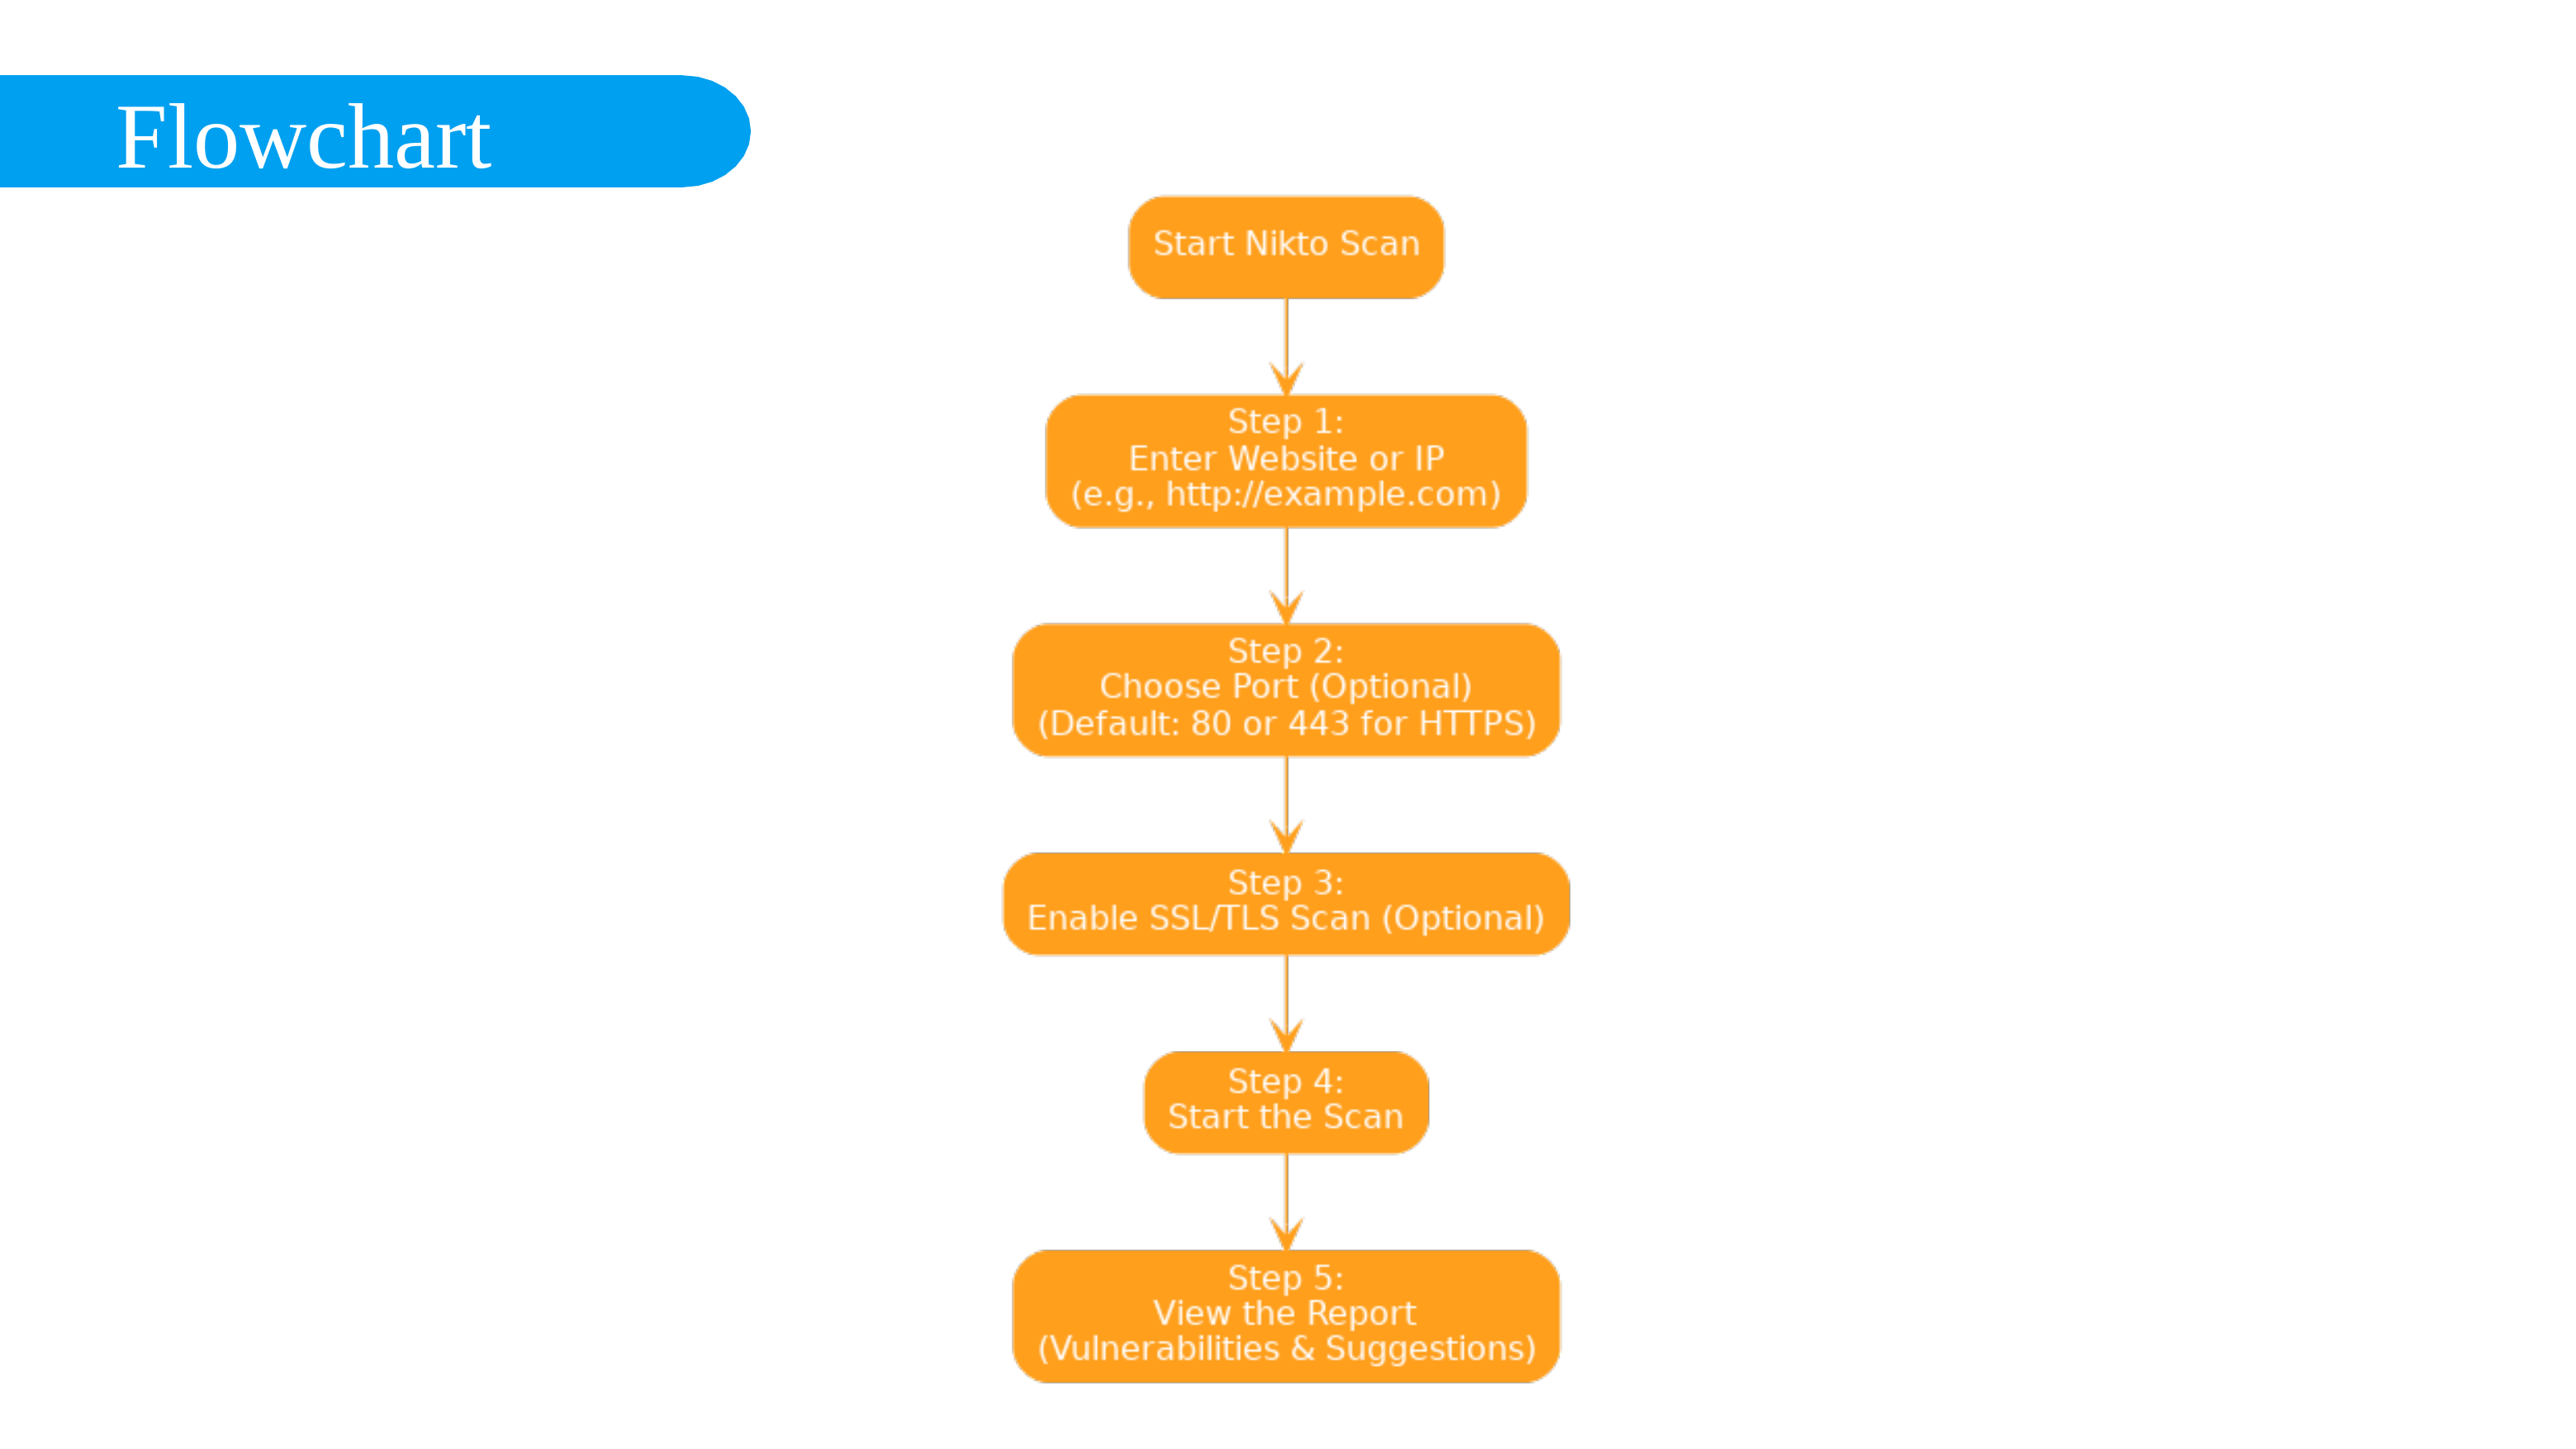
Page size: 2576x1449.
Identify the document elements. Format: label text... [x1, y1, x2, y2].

picture [994, 187, 1581, 1394]
text_box Flowchart [0, 75, 752, 187]
